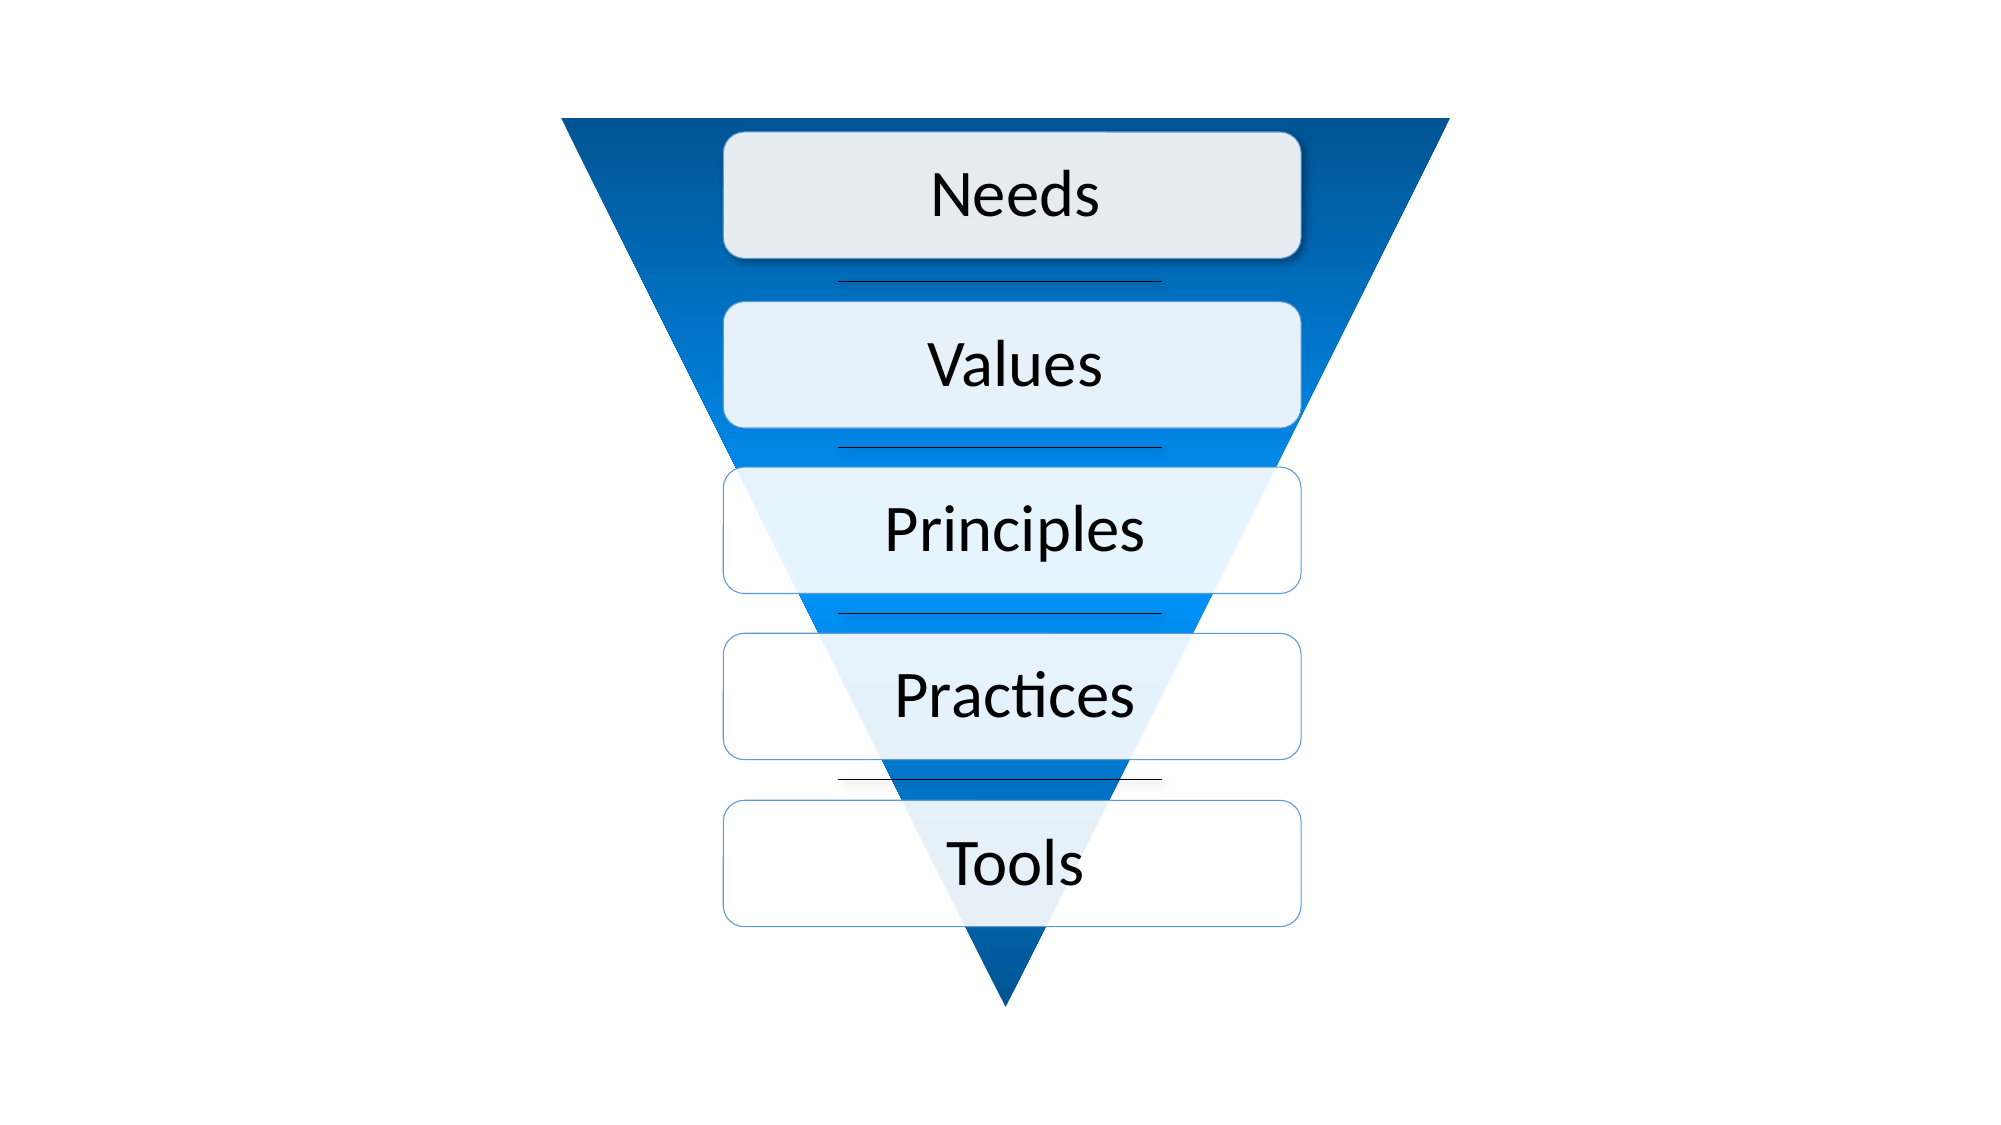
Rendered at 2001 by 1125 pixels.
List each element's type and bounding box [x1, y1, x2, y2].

text_box [333, 117, 1667, 1007]
